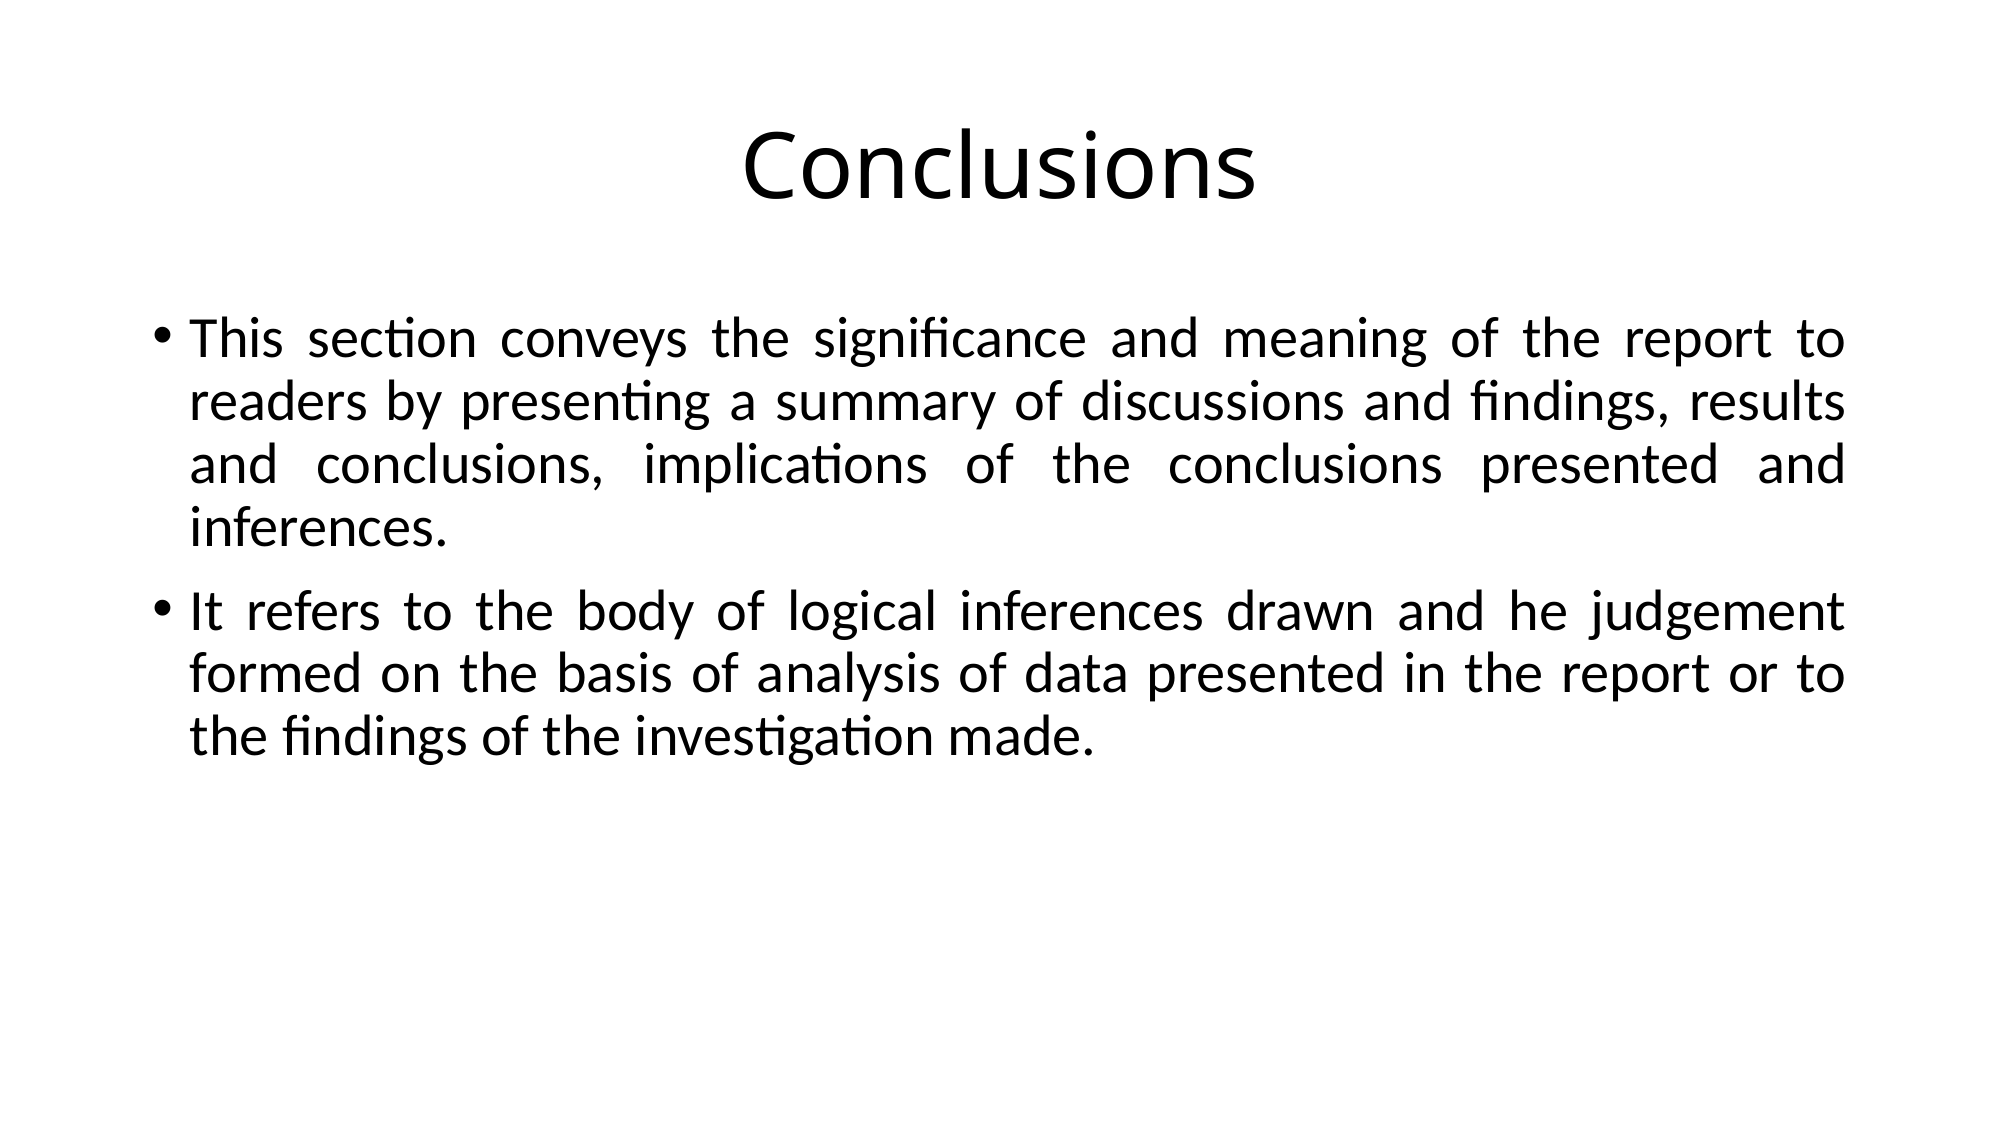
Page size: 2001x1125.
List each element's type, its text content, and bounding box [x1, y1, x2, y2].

title Conclusions [137, 59, 1863, 278]
list This section conveys the significance and meaning of the report to readers by presenting a summary of discussions and findings, results and conclusions, implications of the conclusions presented and inferences. It refers to the body of logical inferences drawn and he judgement formed on the basis of analysis of data presented in the report or to the findings of the investigation made. [137, 299, 1863, 1014]
